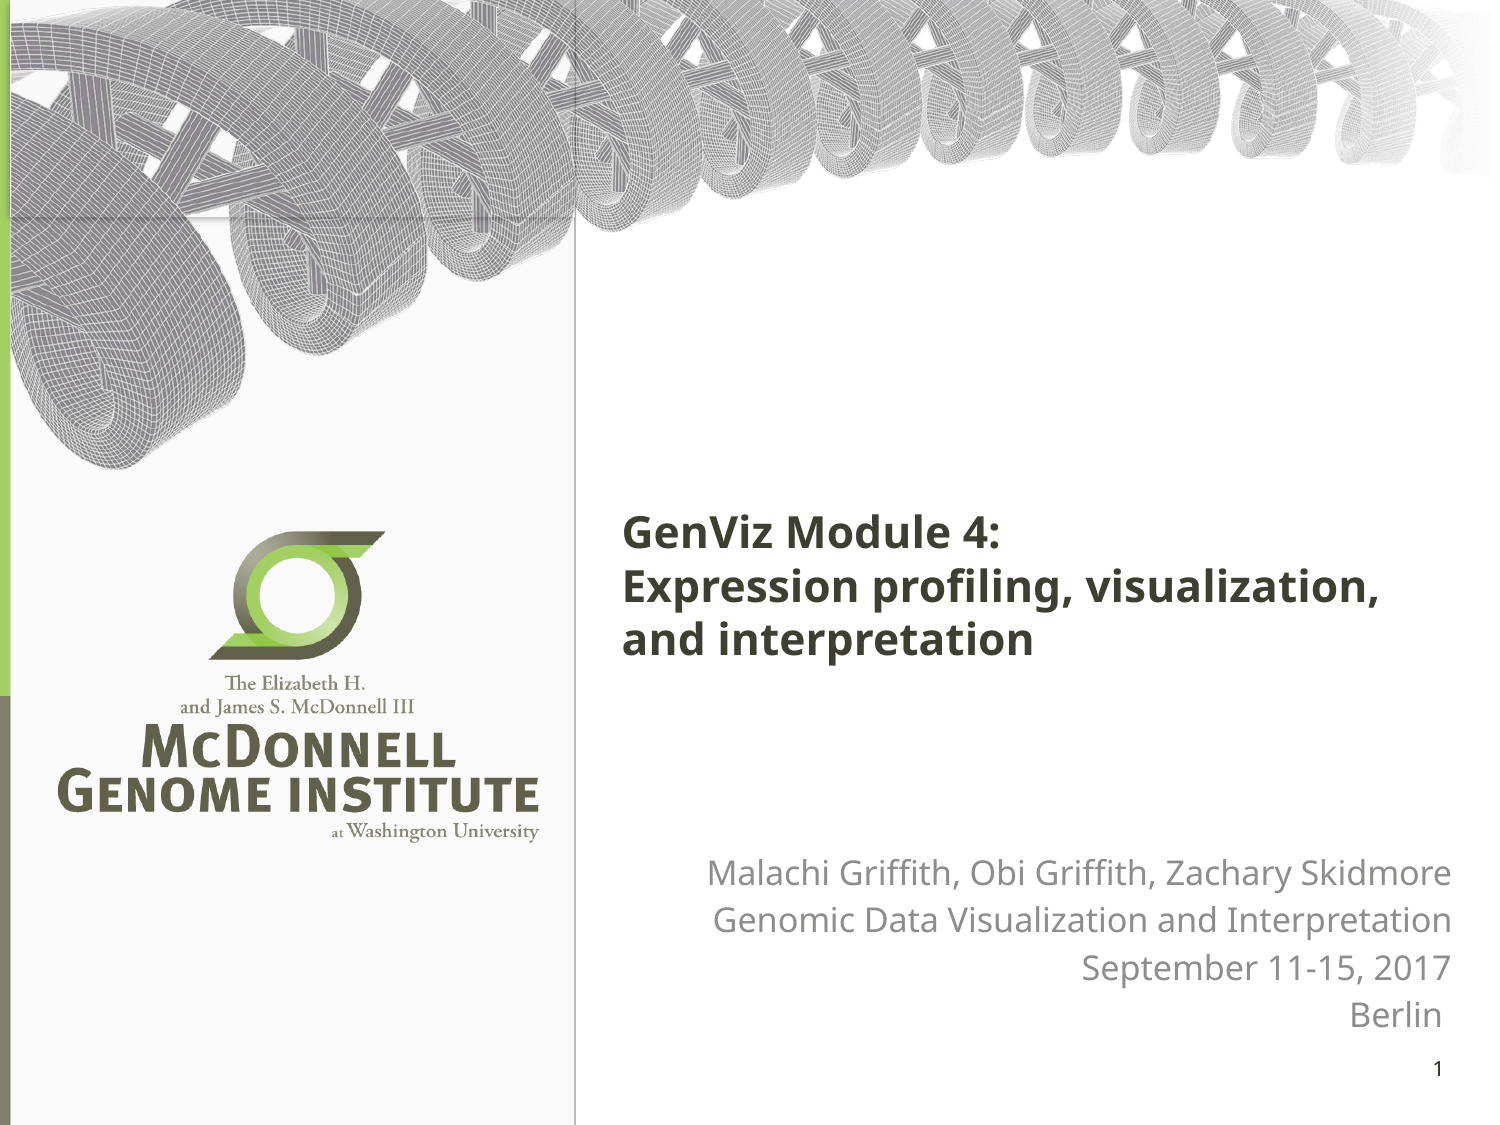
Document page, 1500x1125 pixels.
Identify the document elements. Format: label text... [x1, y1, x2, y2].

picture [0, 0, 1500, 1125]
title GenViz Module 4: Expression profiling, visualization, and interpretation [606, 494, 1467, 672]
subtitle Malachi Griffith, Obi Griffith, Zachary Skidmore Genomic Data Visualization and Interpretation September 11-15, 2017 Berlin [606, 843, 1467, 1044]
